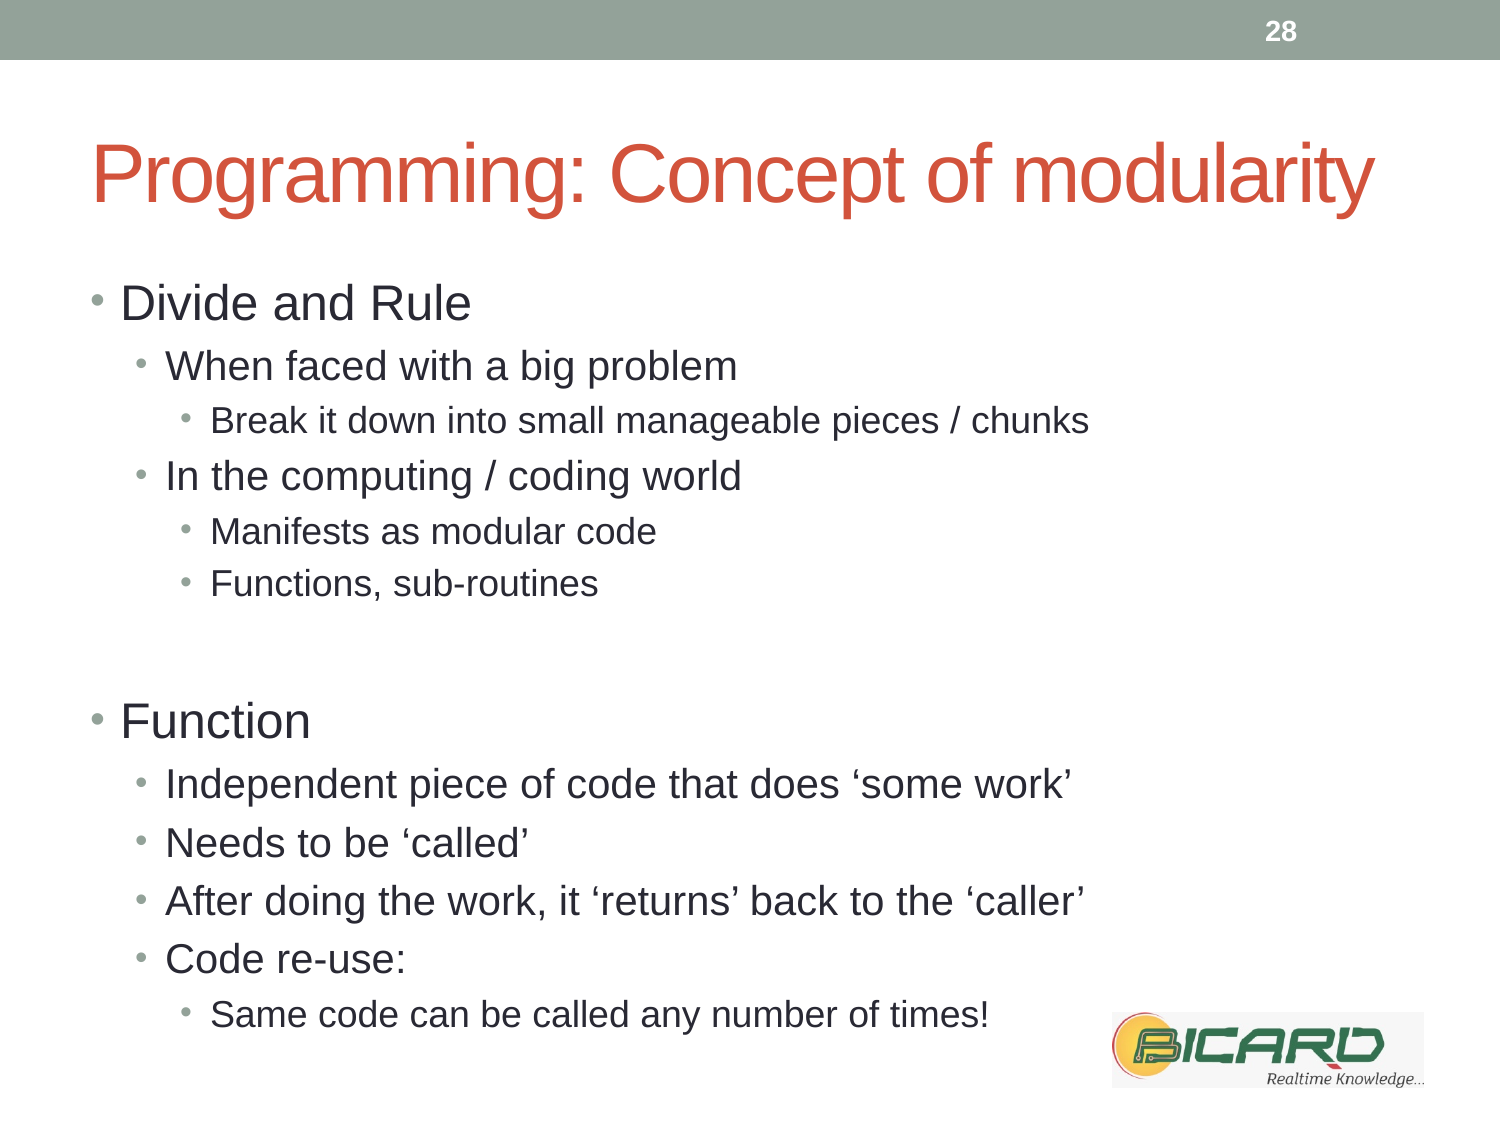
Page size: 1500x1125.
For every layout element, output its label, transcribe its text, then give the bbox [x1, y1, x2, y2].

picture [1112, 1063, 1424, 1088]
title Programming: Concept of modularity [75, 87, 1425, 250]
list Divide and Rule When faced with a big problem Break it down into small manageable pieces / chunks In the computing / coding world Manifests as modular code Functions, sub-routines Function Independent piece of code that does ‘some work’ Needs to be ‘called’ After doing the work, it ‘returns’ back to the ‘caller’ Code re-use: Same code can be called any number of times! [75, 262, 1425, 1063]
slide_number 28 [1250, 3, 1425, 57]
